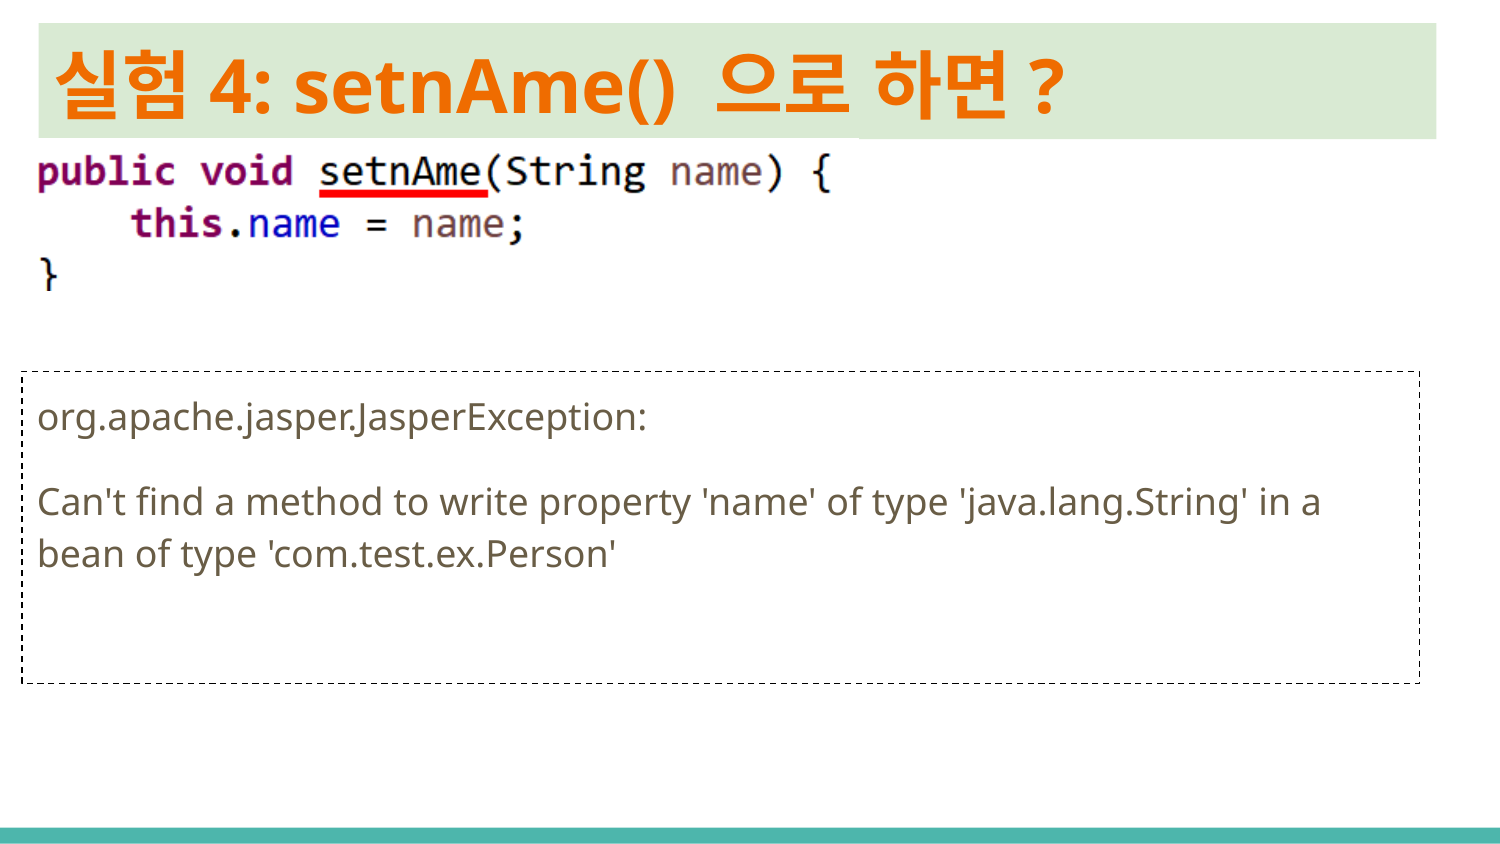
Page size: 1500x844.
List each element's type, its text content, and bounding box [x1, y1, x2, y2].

list org.apache.jasper.JasperException: Can't find a method to write property 'name' of type 'java.lang.String' in a bean of type 'com.test.ex.Person' [21, 371, 1420, 684]
picture [38, 138, 860, 291]
title 실험4: setnAme() 으로 하면? [38, 23, 1437, 140]
